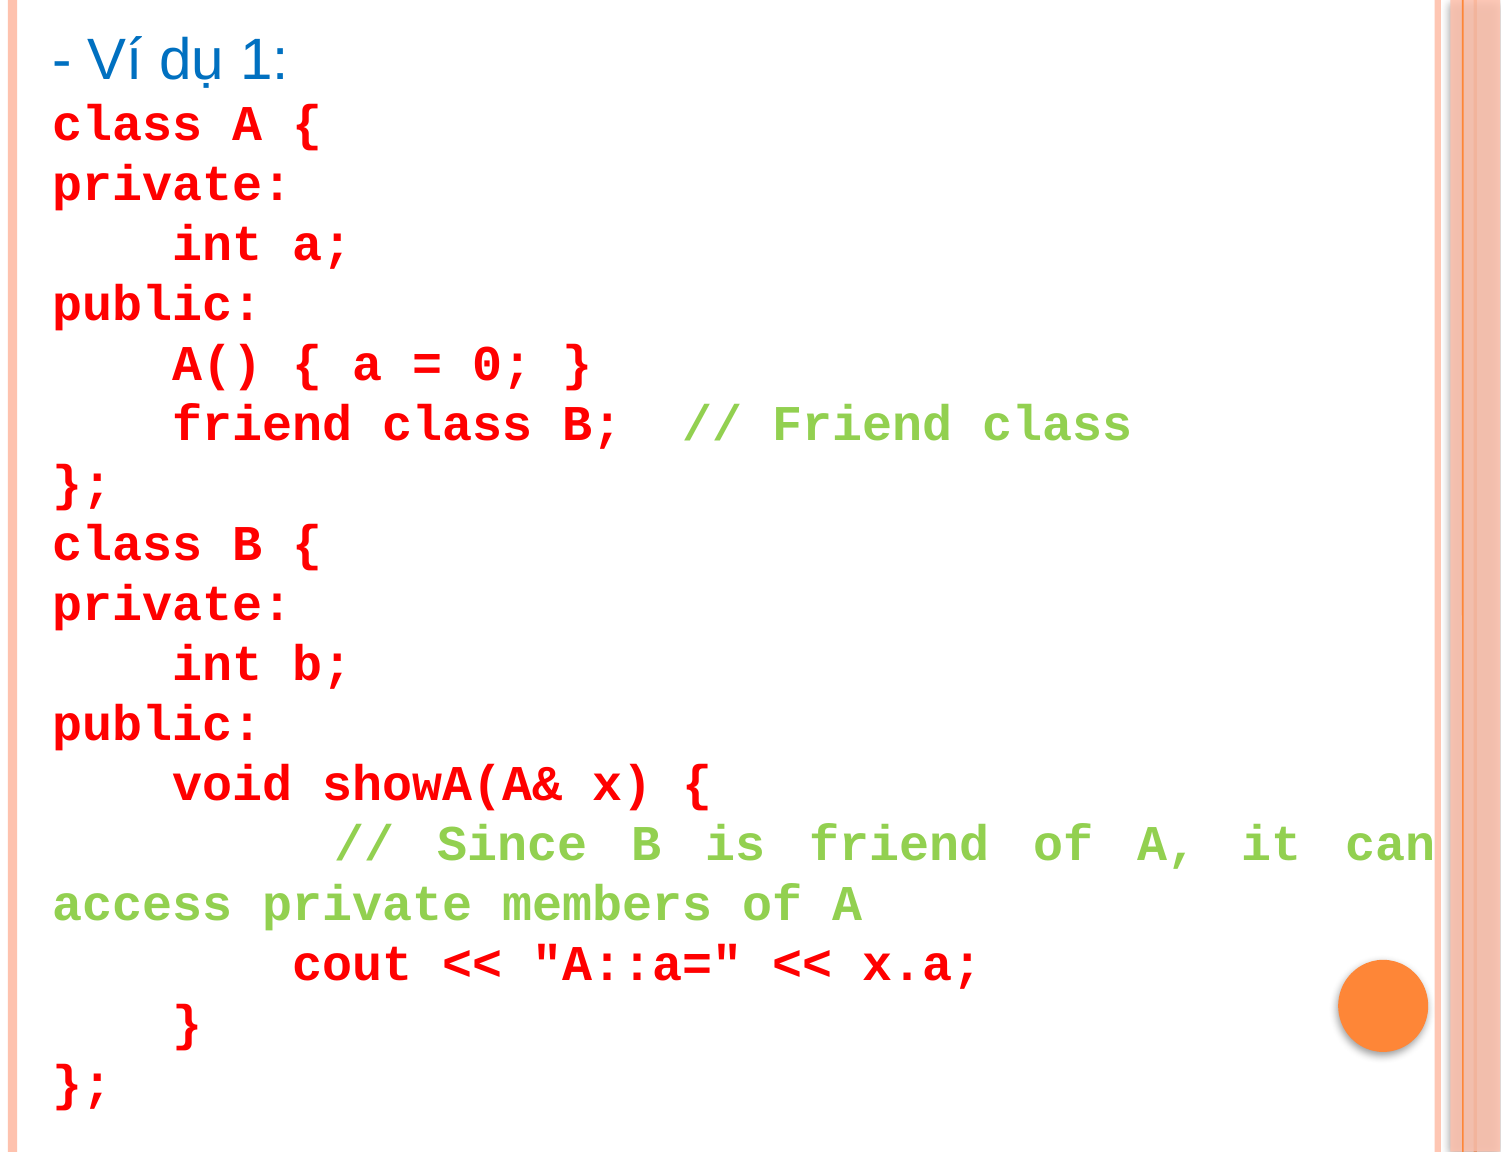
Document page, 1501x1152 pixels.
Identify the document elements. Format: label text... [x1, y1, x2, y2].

text_box - Ví dụ 1: class A { private: int a; public: A() { a = 0; } friend class B; // Friend class }; class B { private: int b; public: void showA(A& x) { // Since B is friend of A, it can access private members of A cout << "A::a=" << x.a; } }; [37, 13, 1450, 1119]
